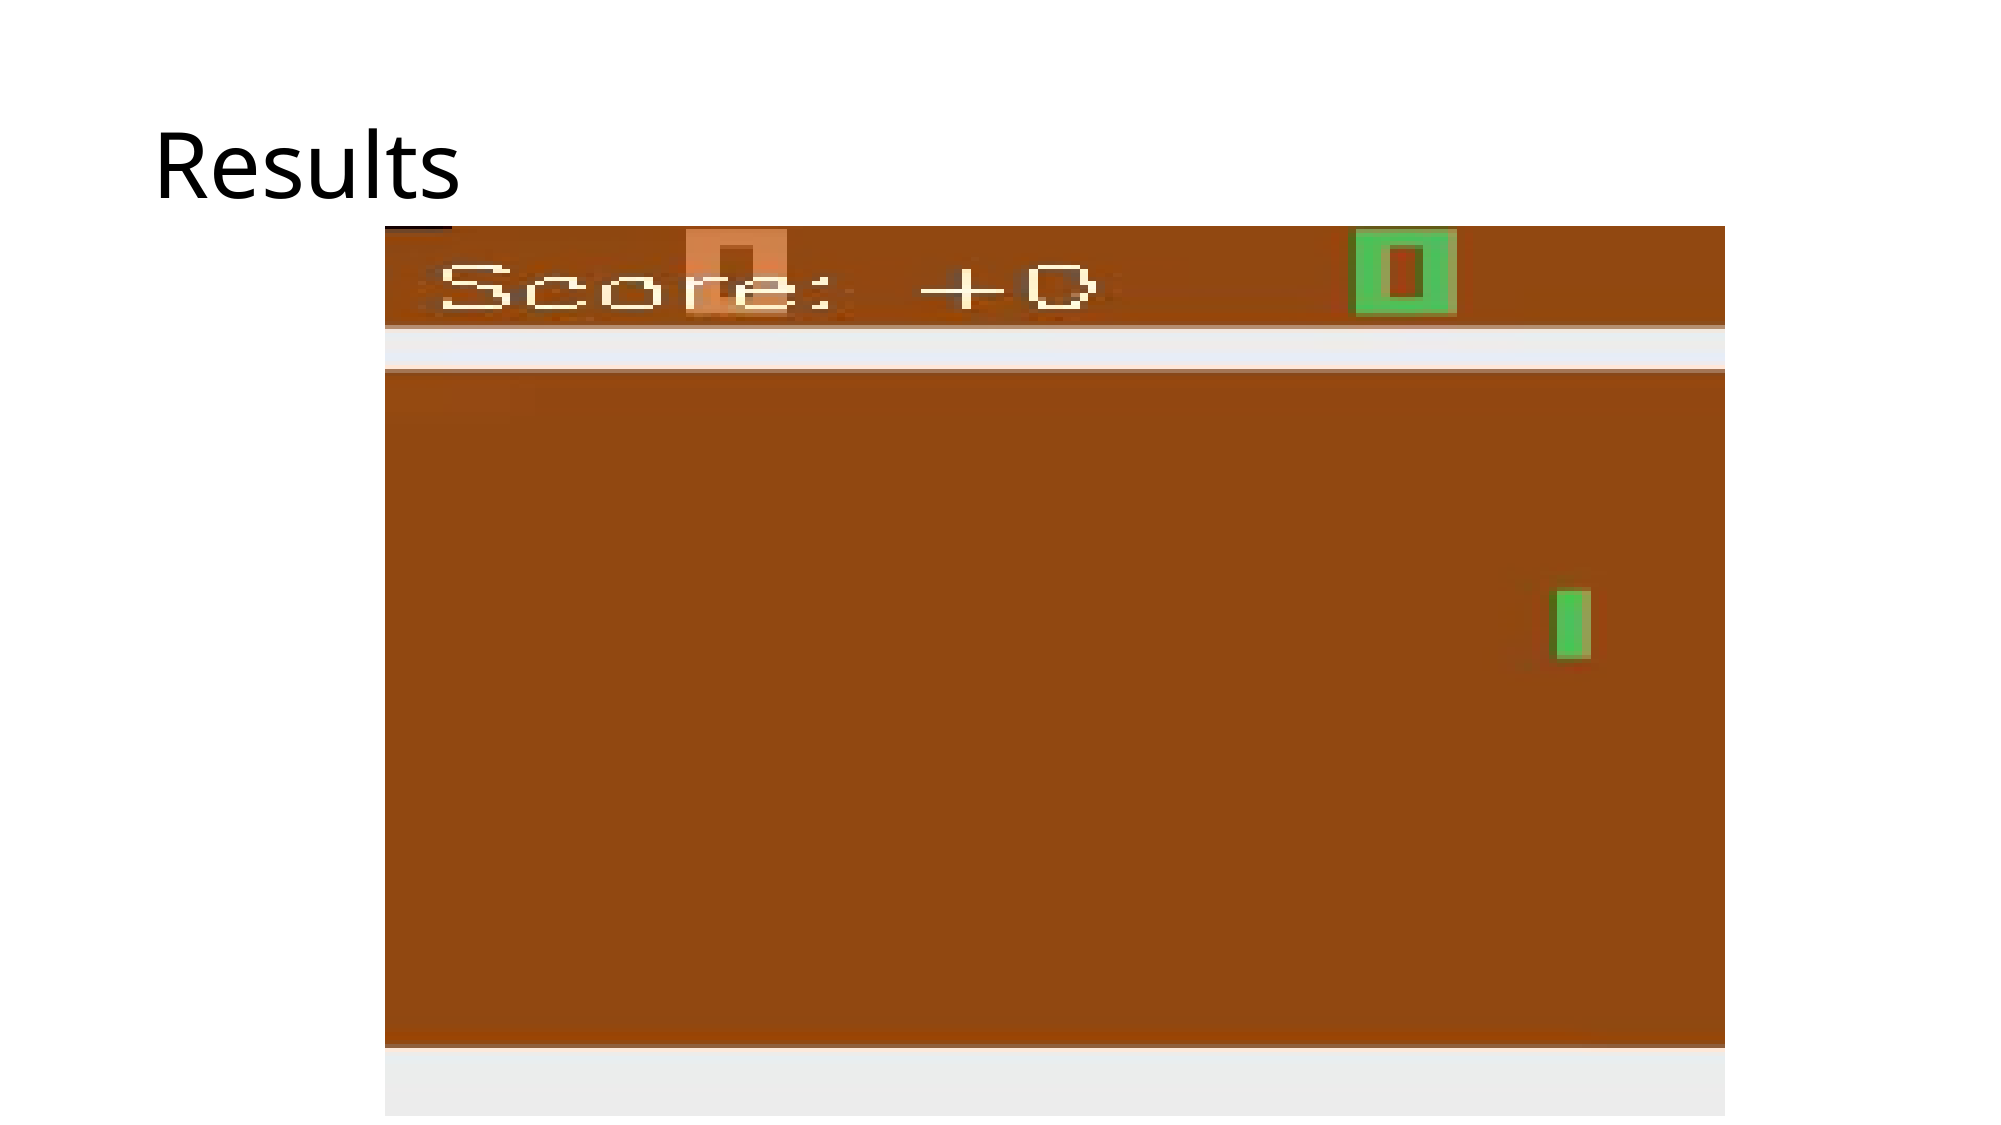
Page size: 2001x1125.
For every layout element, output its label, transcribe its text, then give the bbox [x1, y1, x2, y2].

title Results [137, 59, 1863, 278]
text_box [385, 226, 1725, 1117]
